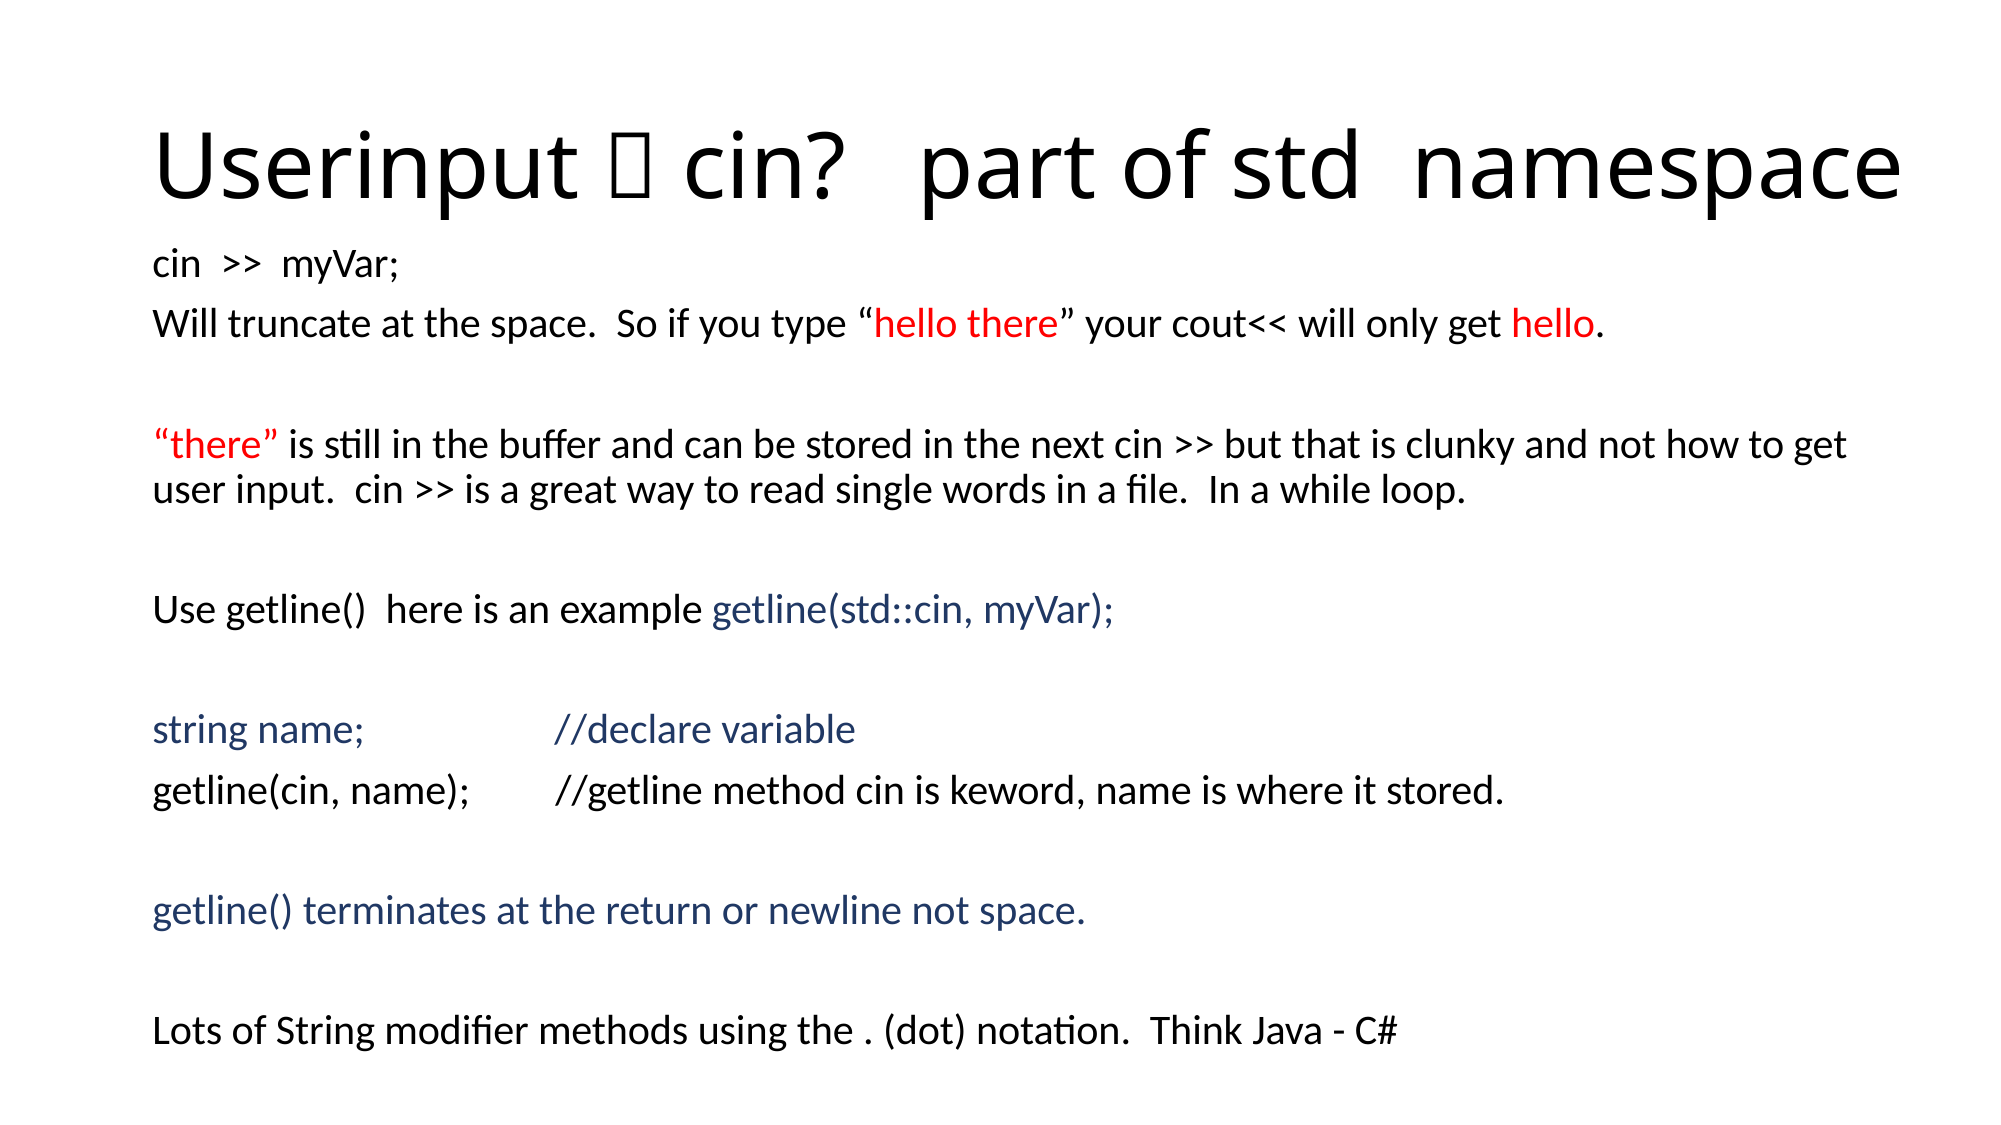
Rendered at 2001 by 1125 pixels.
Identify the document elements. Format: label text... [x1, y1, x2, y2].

title Userinput  cin? part of std namespace [137, 59, 1947, 278]
list cin >> myVar; Will truncate at the space. So if you type “hello there” your cout<< will only get hello. “there” is still in the buffer and can be stored in the next cin >> but that is clunky and not how to get user input. cin >> is a great way to read single words in a file. In a while loop. Use getline() here is an example getline(std::cin, myVar); string name; //declare variable getline(cin, name); //getline method cin is keword, name is where it stored. getline() terminates at the return or newline not space. Lots of String modifier methods using the . (dot) notation. Think Java - C# [137, 233, 1863, 1066]
